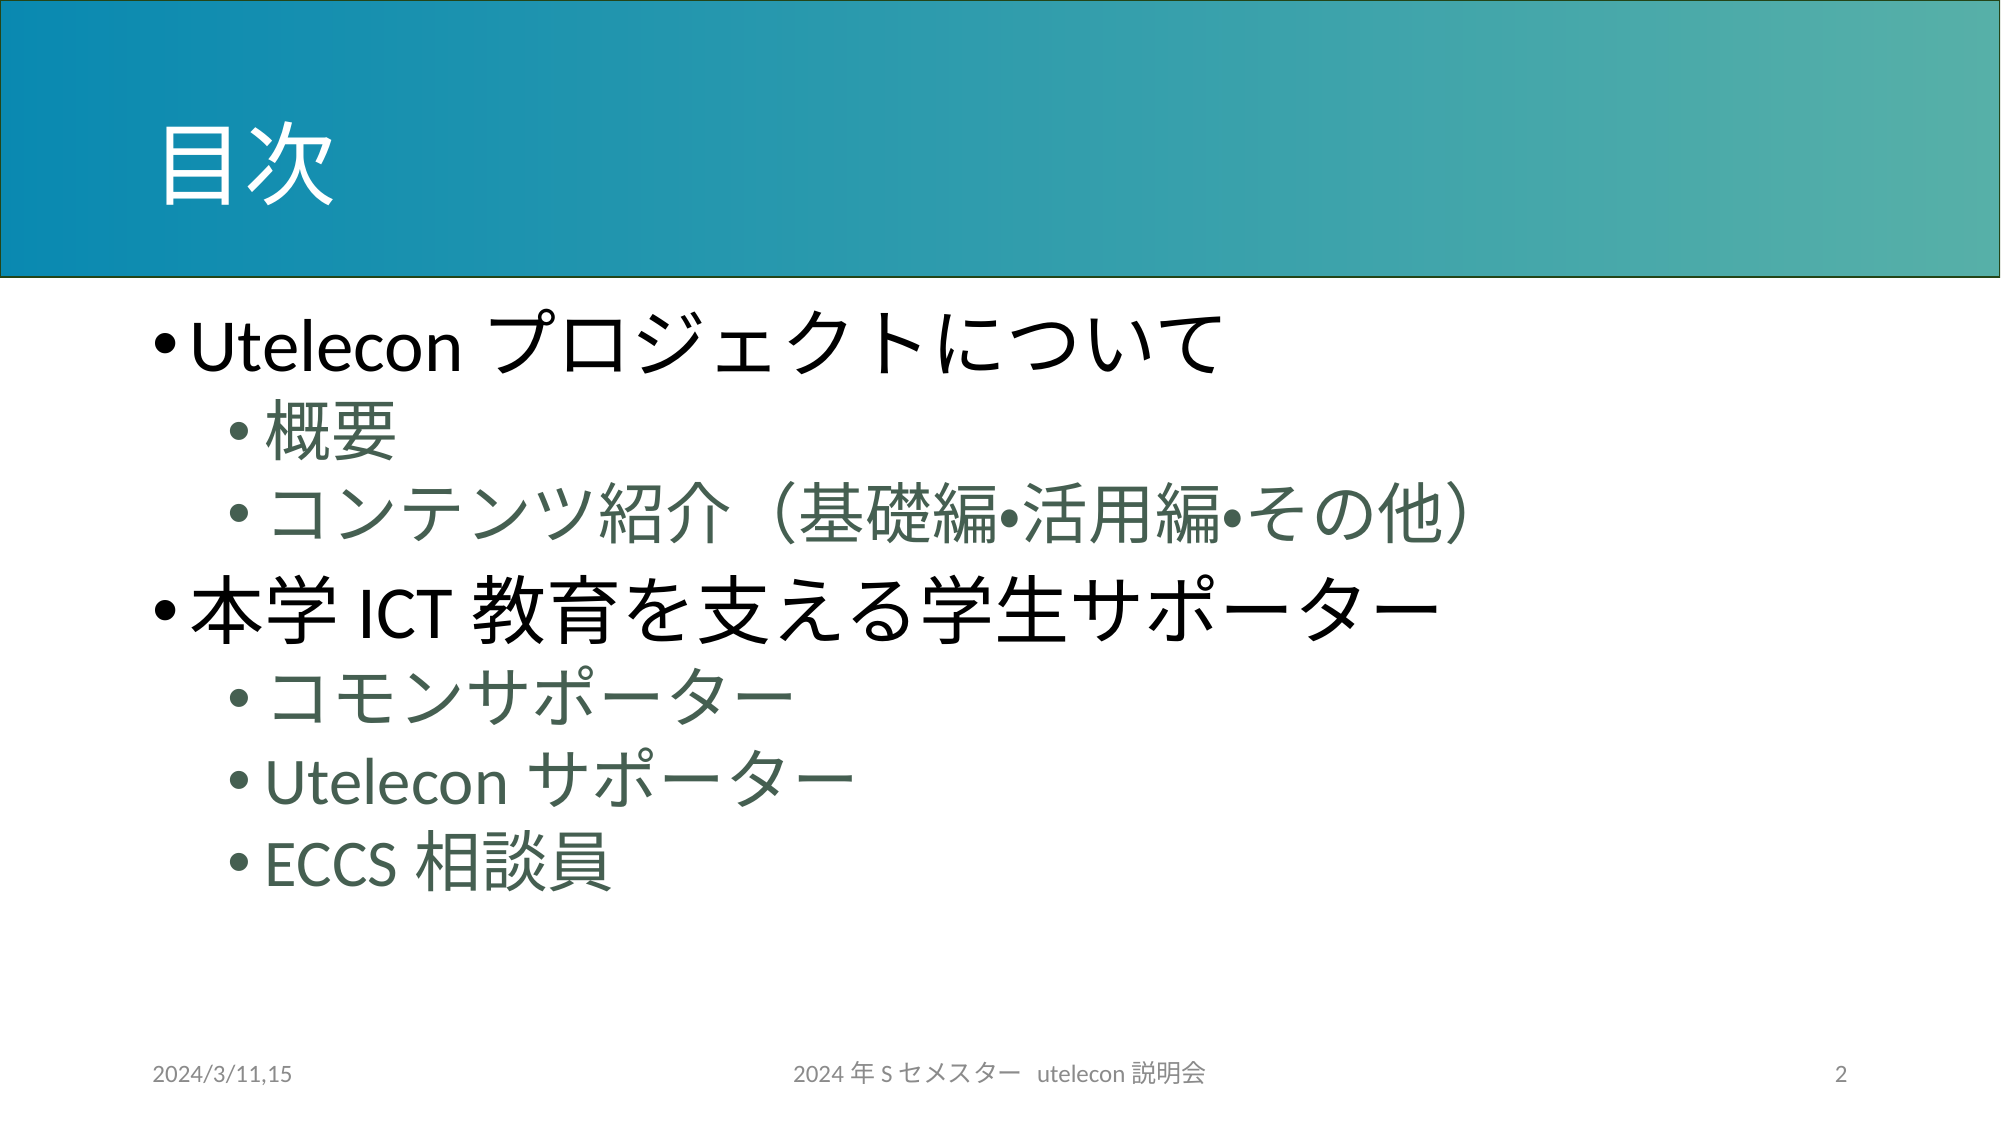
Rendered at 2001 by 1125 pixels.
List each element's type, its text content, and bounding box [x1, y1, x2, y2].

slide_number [137, 1042, 588, 1103]
footer 2024年Sセメスター utelecon説明会 [662, 1042, 1338, 1103]
slide_number 2 [1412, 1042, 1863, 1103]
list Uteleconプロジェクトについて 概要 コンテンツ紹介（基礎編・活用編・その他） 本学ICT教育を支える学生サポーター コモンサポーター Uteleconサポーター ECCS相談員 [137, 299, 1863, 1014]
title 目次 [137, 59, 1863, 278]
